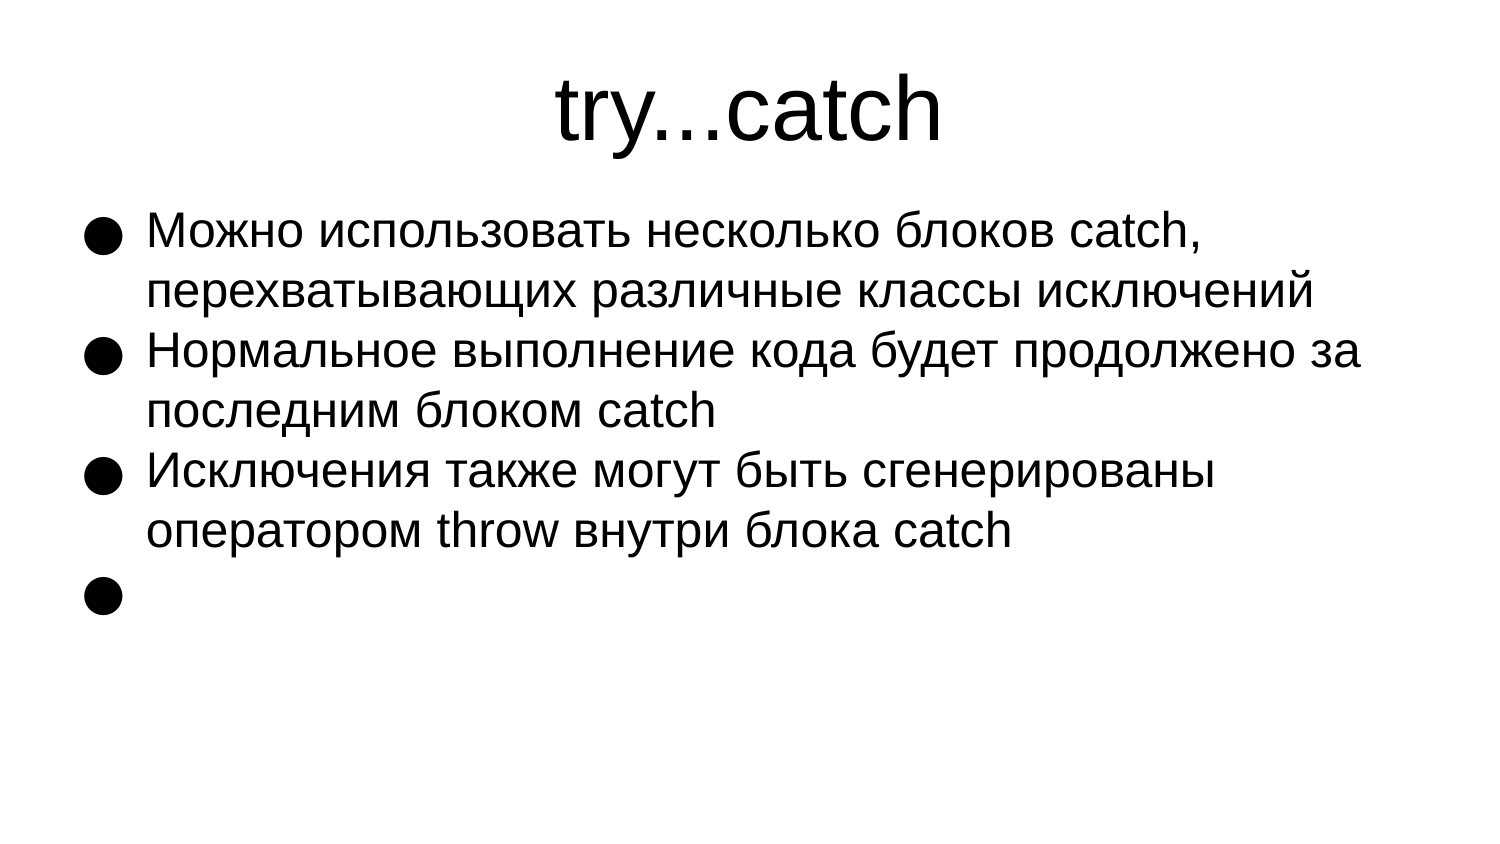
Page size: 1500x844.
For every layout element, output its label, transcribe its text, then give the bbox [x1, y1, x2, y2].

text_box Можно использовать несколько блоков catch, перехватывающих различные классы исключений Нормальное выполнение кода будет продолжено за последним блоком catch Исключения также могут быть сгенерированы оператором throw внутри блока catch [75, 197, 1425, 687]
text_box try...catch [75, 33, 1425, 175]
